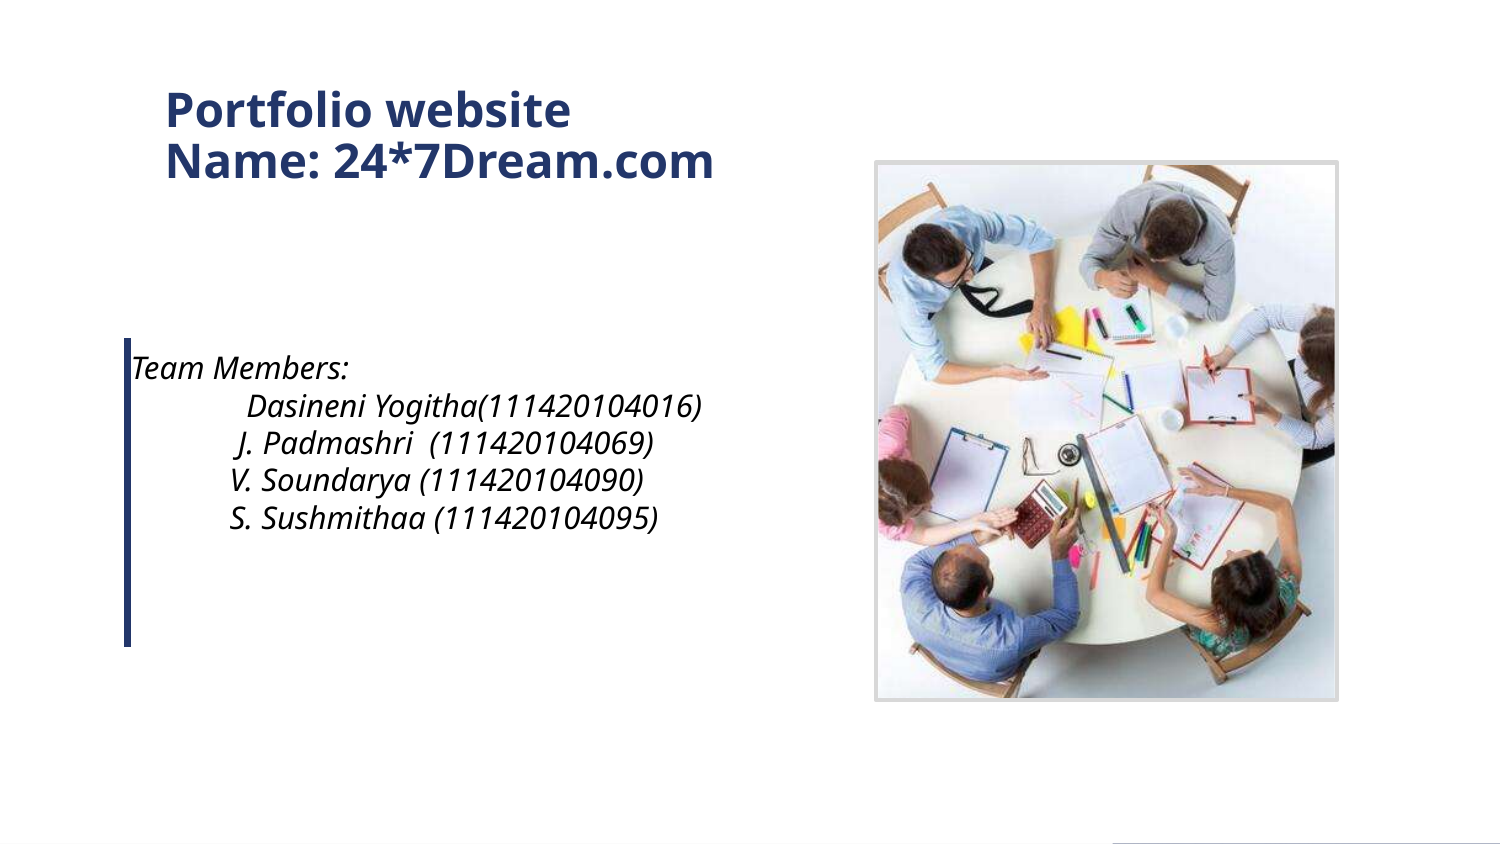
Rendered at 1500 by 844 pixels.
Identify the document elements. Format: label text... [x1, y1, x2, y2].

list Team Members: Dasineni Yogitha(111420104016) J. Padmashri (111420104069) V. Soundarya (111420104090) S. Sushmithaa (111420104095) [93, 340, 920, 650]
picture [878, 165, 1335, 698]
title Portfolio website Name: 24*7Dream.com [149, 77, 835, 198]
